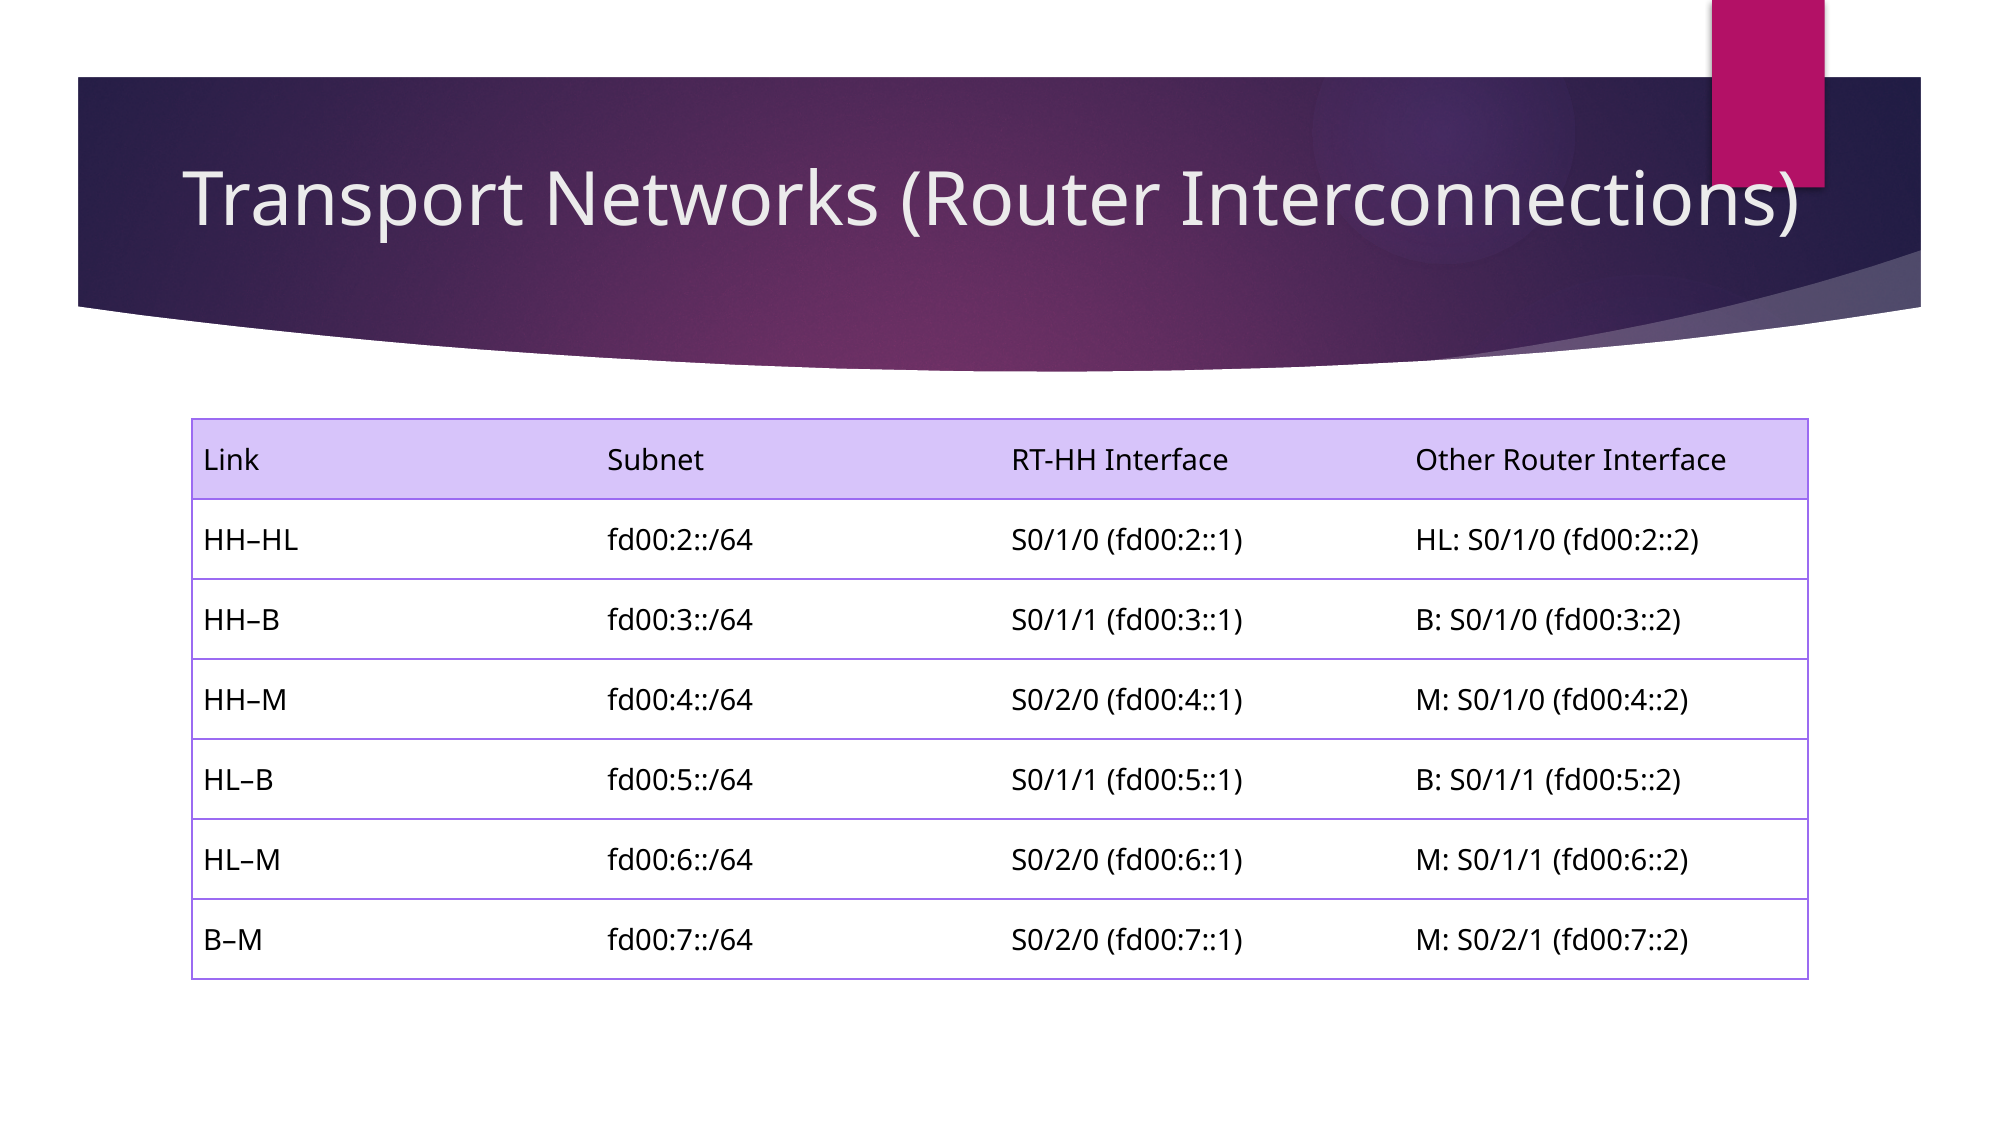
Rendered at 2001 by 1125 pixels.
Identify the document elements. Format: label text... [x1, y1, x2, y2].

table_cell fd00:3::/64 [596, 580, 1000, 658]
table_cell HL: S0/1/0 (fd00:2::2) [1404, 500, 1807, 578]
table_cell M: S0/2/1 (fd00:7::2) [1404, 900, 1807, 978]
table_cell fd00:6::/64 [596, 820, 1000, 898]
table_cell M: S0/1/1 (fd00:6::2) [1404, 820, 1807, 898]
table_cell B: S0/1/1 (fd00:5::2) [1404, 740, 1807, 818]
table_cell HH–HL [193, 500, 596, 578]
table_cell HH–M [193, 660, 596, 738]
table_cell B: S0/1/0 (fd00:3::2) [1404, 580, 1807, 658]
table_cell S0/1/1 (fd00:5::1) [1000, 740, 1404, 818]
table_cell fd00:2::/64 [596, 500, 1000, 578]
table_header Link [193, 420, 596, 498]
table_cell HL–B [193, 740, 596, 818]
table_cell fd00:7::/64 [596, 900, 1000, 978]
table_header Other Router Interface [1404, 420, 1807, 498]
table_cell HL–M [193, 820, 596, 898]
table_cell M: S0/1/0 (fd00:4::2) [1404, 660, 1807, 738]
table_cell S0/2/0 (fd00:7::1) [1000, 900, 1404, 978]
table_header Subnet [596, 420, 1000, 498]
table_cell S0/1/0 (fd00:2::1) [1000, 500, 1404, 578]
table_cell S0/1/1 (fd00:3::1) [1000, 580, 1404, 658]
table_cell S0/2/0 (fd00:6::1) [1000, 820, 1404, 898]
table_cell S0/2/0 (fd00:4::1) [1000, 660, 1404, 738]
table_cell fd00:5::/64 [596, 740, 1000, 818]
table_cell B–M [193, 900, 596, 978]
title Transport Networks (Router Interconnections) [167, 137, 1833, 254]
table_cell fd00:4::/64 [596, 660, 1000, 738]
table_cell HH–B [193, 580, 596, 658]
table_header RT-HH Interface [1000, 420, 1404, 498]
